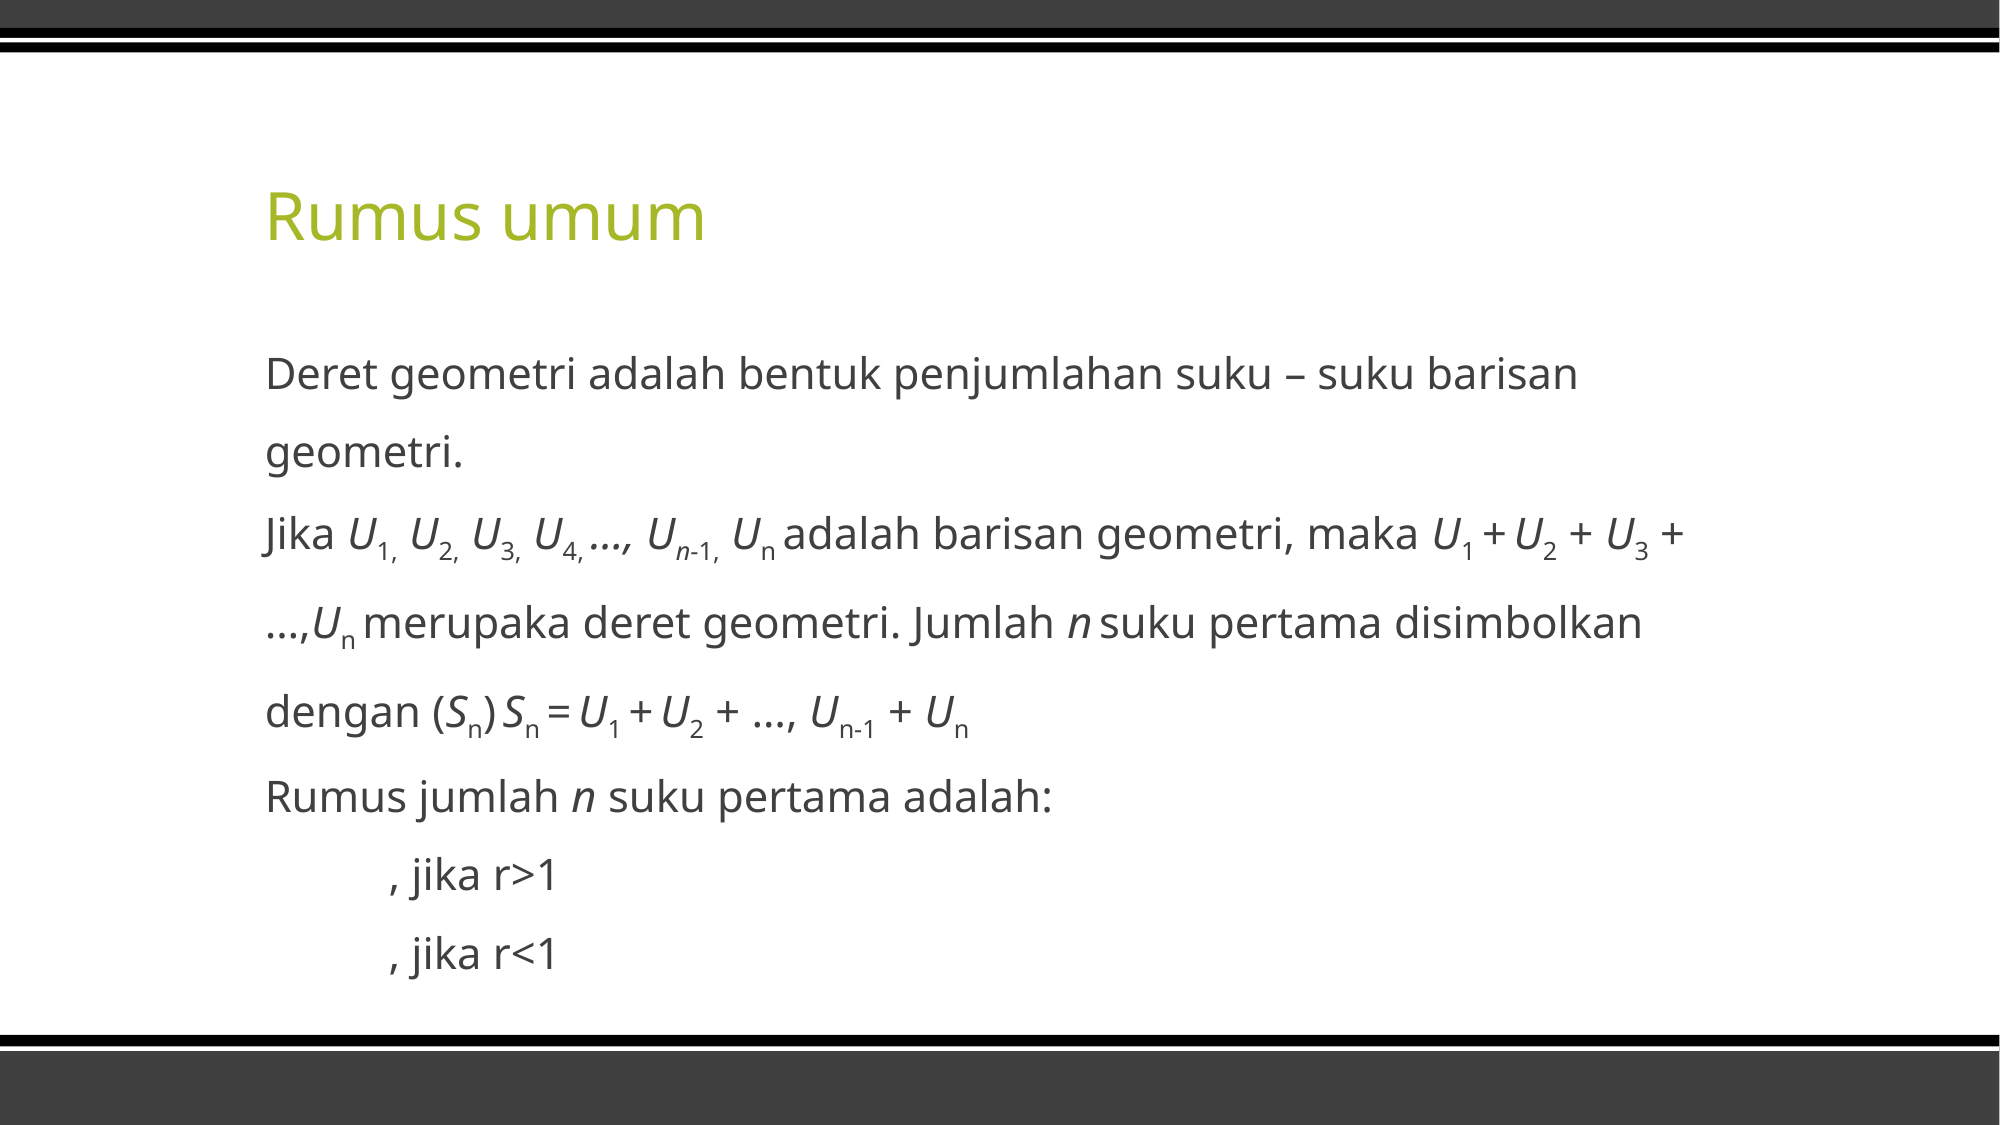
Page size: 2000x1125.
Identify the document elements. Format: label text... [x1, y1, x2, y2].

title Rumus umum [249, 87, 1750, 263]
